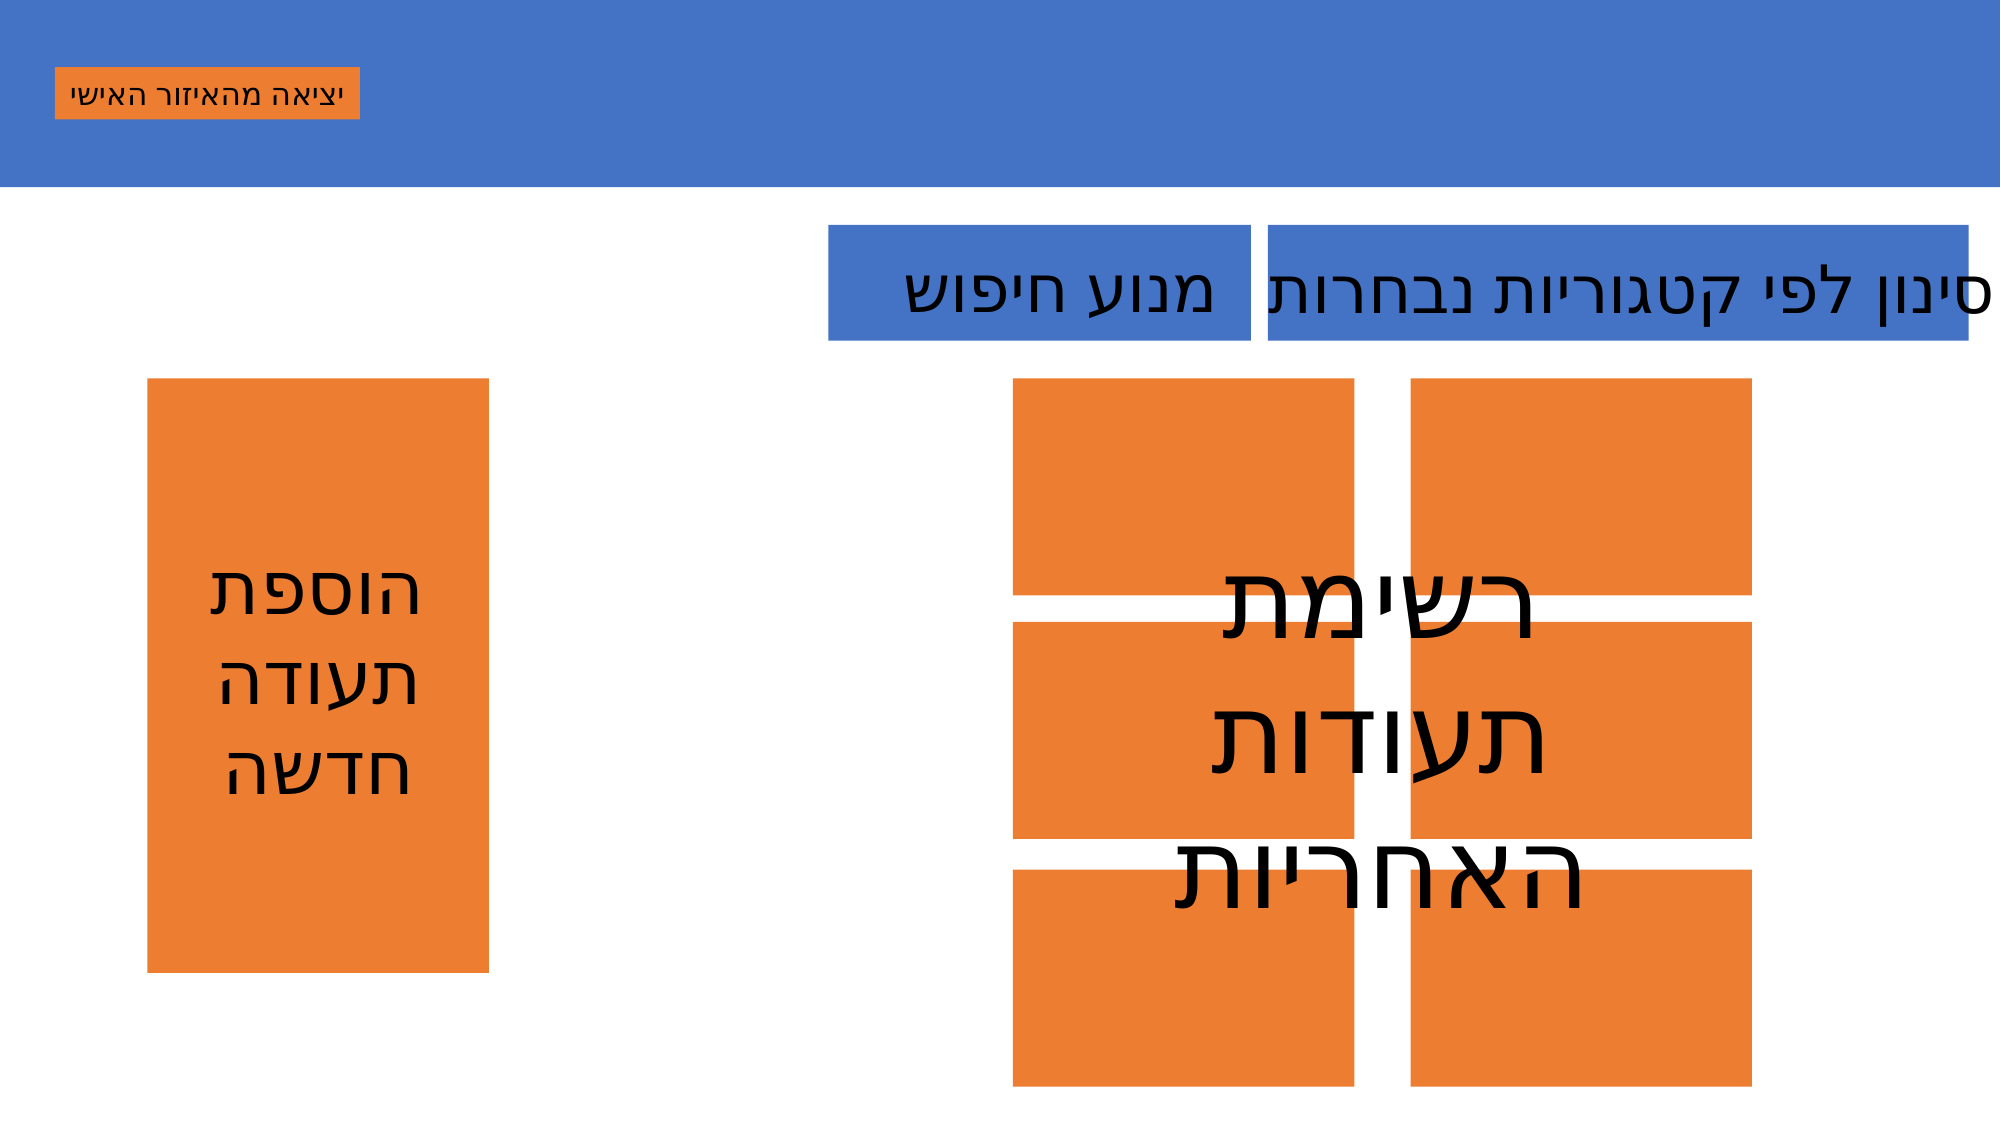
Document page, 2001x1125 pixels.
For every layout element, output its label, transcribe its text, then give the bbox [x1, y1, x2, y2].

text_box [1267, 335, 1970, 342]
text_box מנוע חיפוש [838, 238, 1283, 334]
text_box [1012, 377, 1355, 596]
text_box [1409, 377, 1753, 596]
text_box [1012, 621, 1107, 840]
text_box [1409, 869, 1753, 1088]
text_box [1267, 224, 1970, 239]
text_box [1012, 869, 1355, 1088]
text_box סינון לפי קטגוריות נבחרות [1252, 239, 2000, 335]
text_box רשימת תעודות האחריות [1107, 518, 1658, 939]
text_box הוספת תעודה חדשה [160, 531, 477, 817]
text_box [827, 224, 1252, 342]
text_box יציאה מהאיזור האישי [54, 67, 360, 120]
text_box [146, 377, 490, 974]
text_box [0, 0, 2000, 188]
text_box [1658, 621, 1753, 840]
